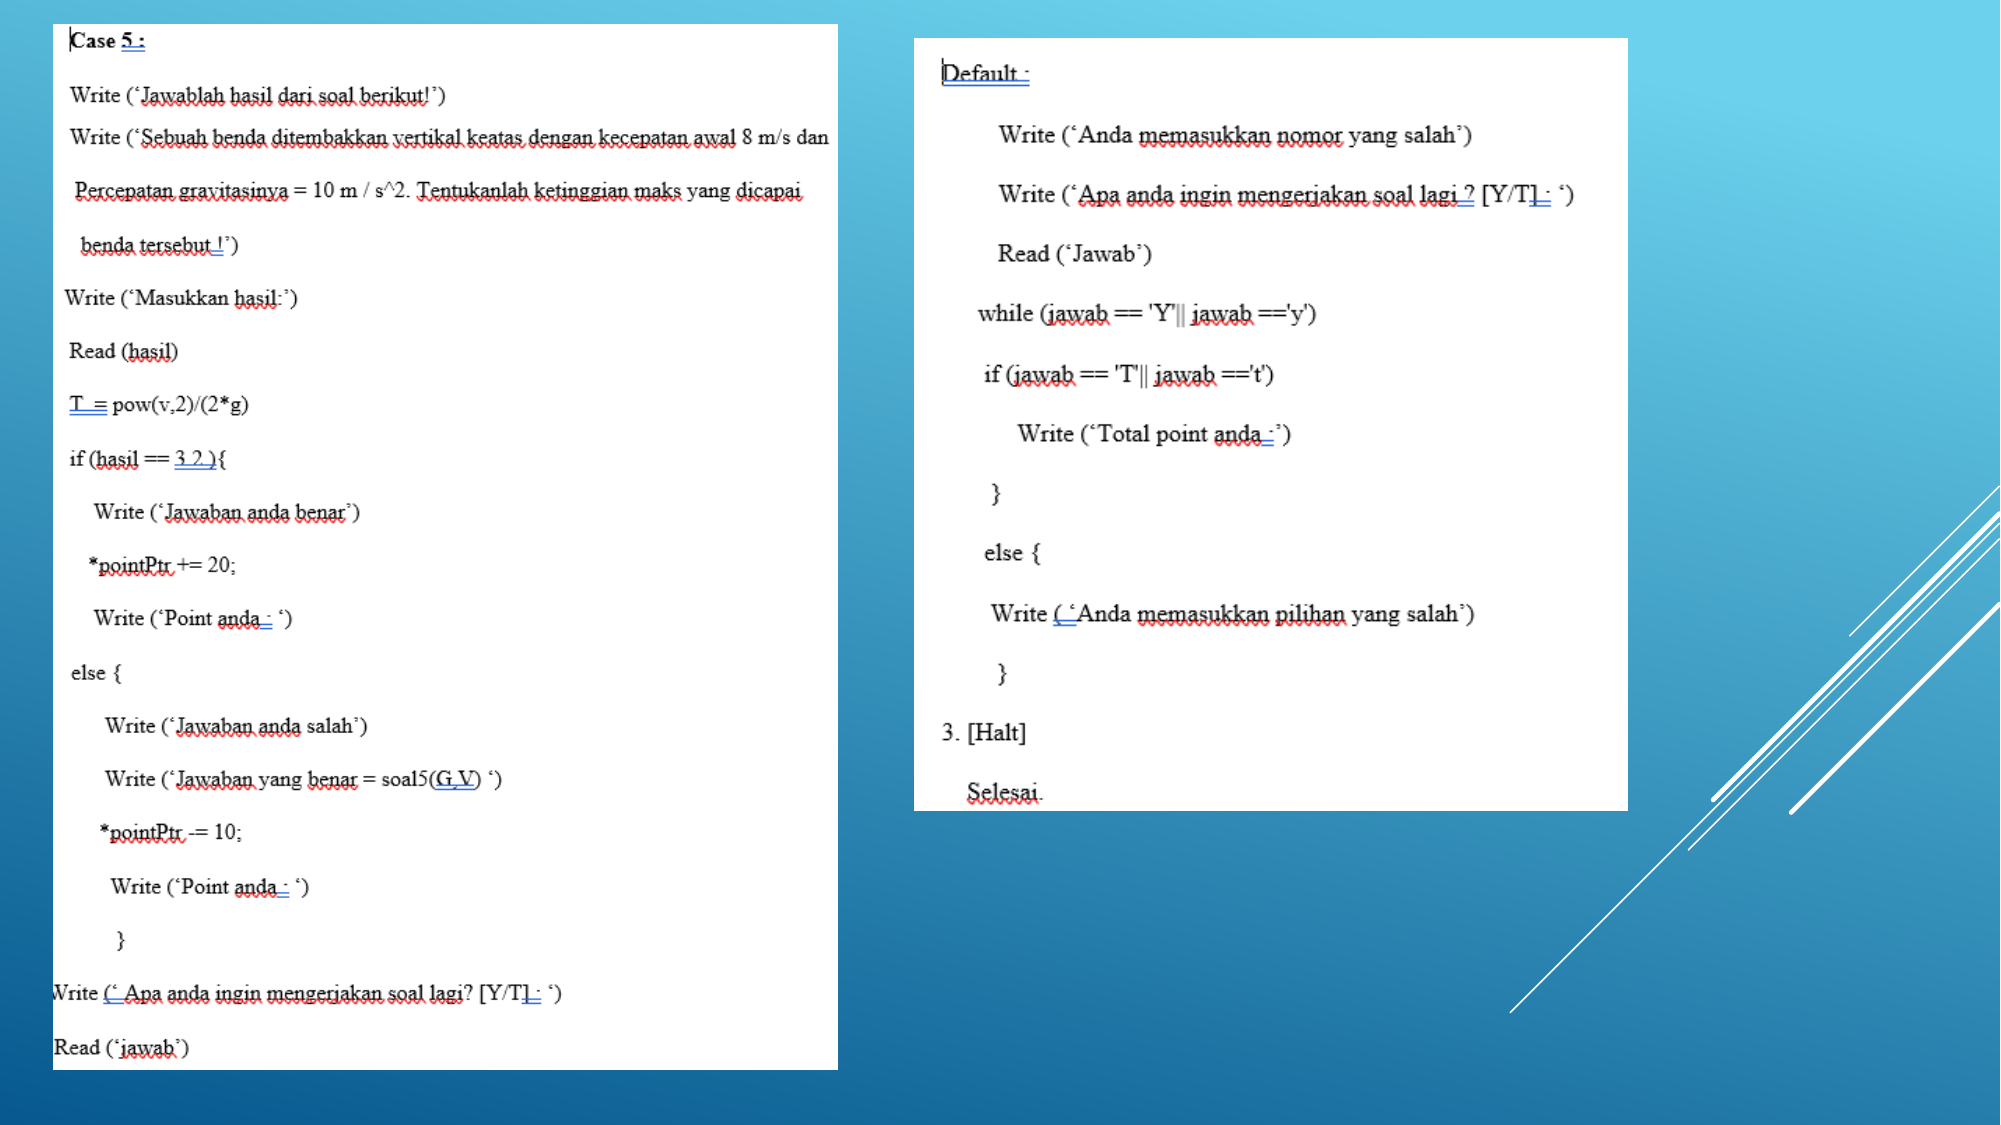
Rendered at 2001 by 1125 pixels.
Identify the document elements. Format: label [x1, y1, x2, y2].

picture [914, 38, 1628, 811]
picture [53, 24, 838, 1070]
